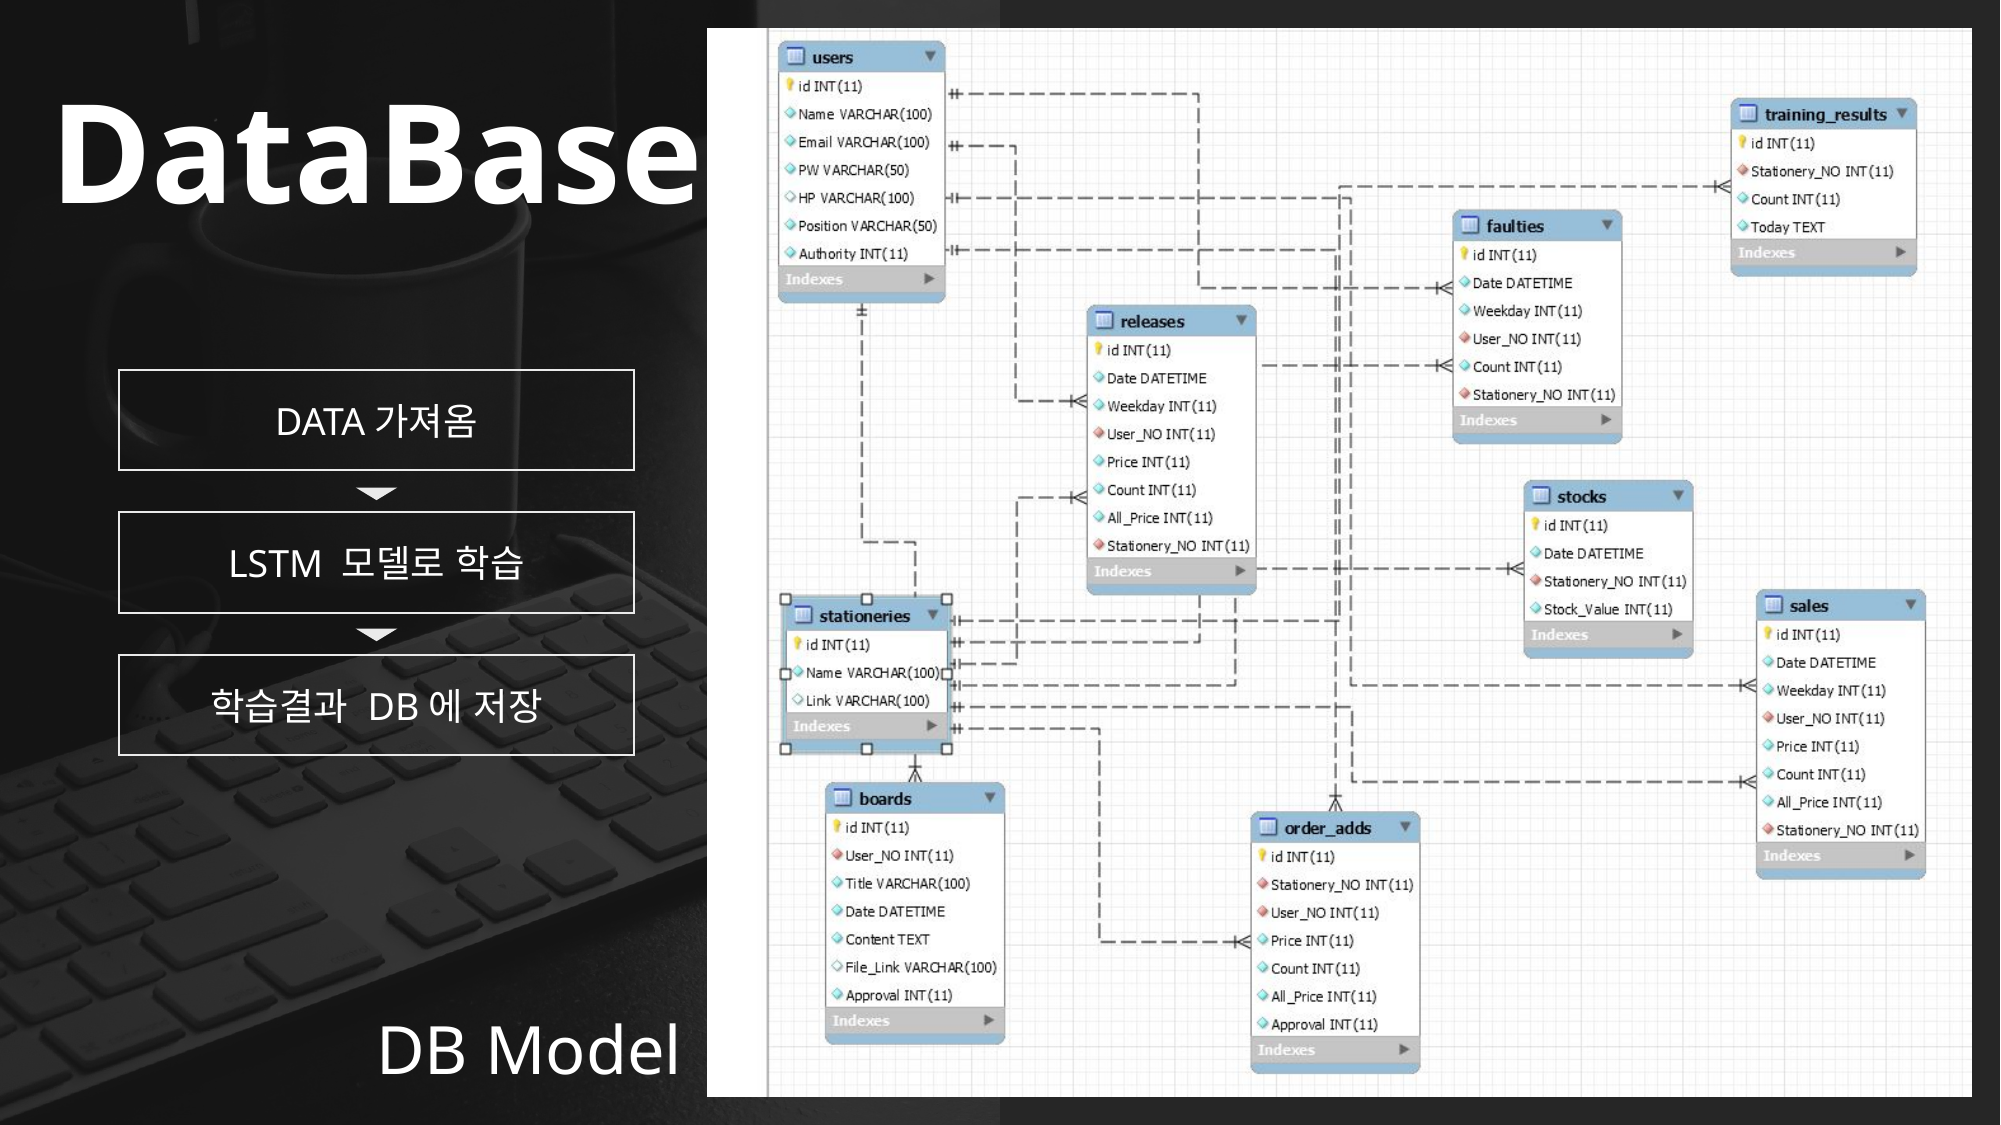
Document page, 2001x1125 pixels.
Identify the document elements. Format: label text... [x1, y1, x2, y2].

text_box DB Model [361, 1000, 698, 1096]
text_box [118, 369, 635, 756]
text_box DataBase [35, 58, 707, 239]
picture [707, 28, 1972, 1097]
